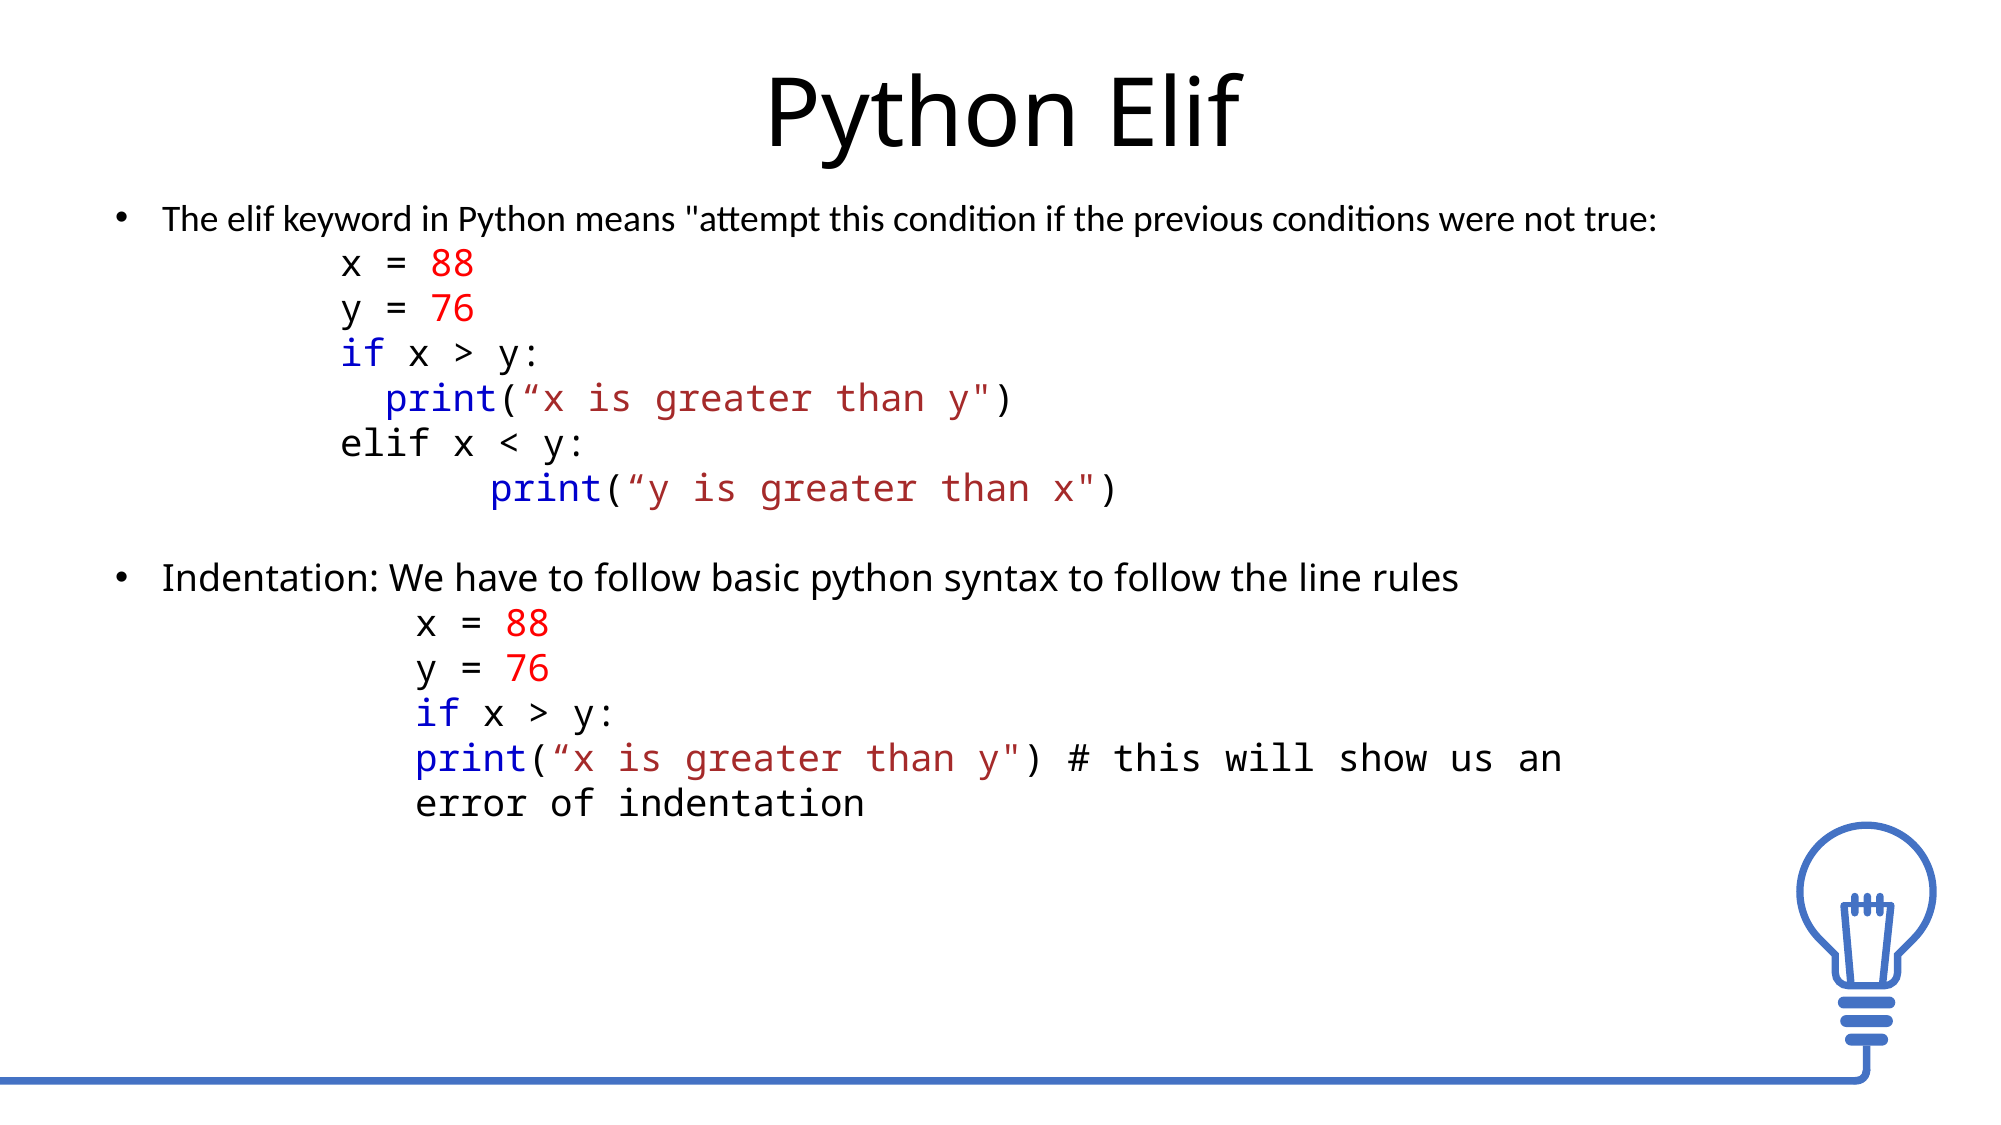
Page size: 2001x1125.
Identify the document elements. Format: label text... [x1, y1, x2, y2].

list Python Elif [53, 55, 1952, 175]
text_box The elif keyword in Python means "attempt this condition if the previous conditions were not true: x = 88 y = 76 if x > y: print(“x is greater than y") elif x < y: print(“y is greater than x") Indentation: We have to follow basic python syntax to follow the line rules x = 88 y = 76 if x > y: print(“x is greater than y") # this will show us an error of indentation [100, 186, 1710, 877]
